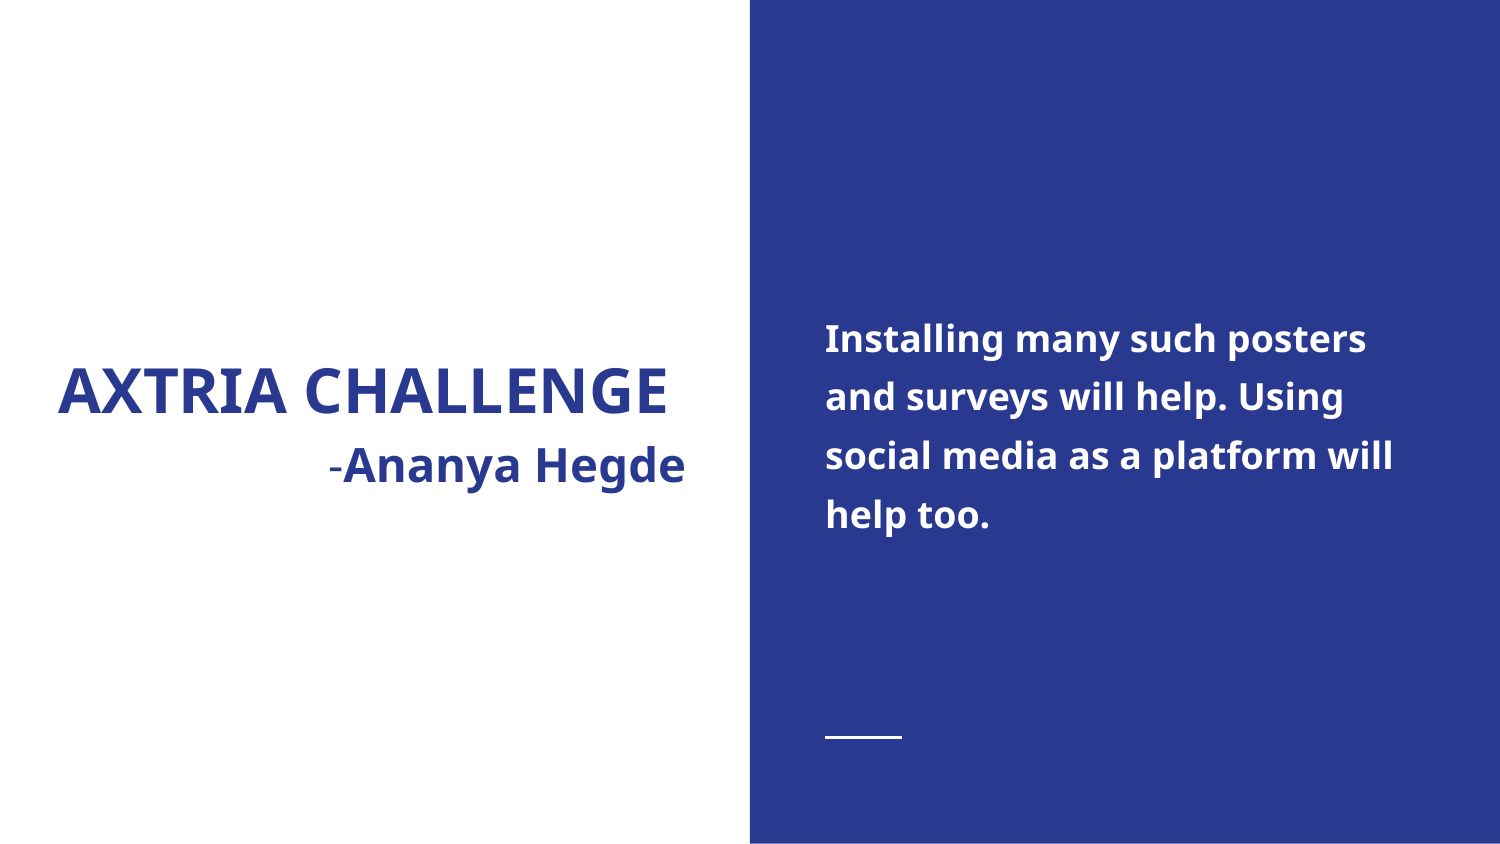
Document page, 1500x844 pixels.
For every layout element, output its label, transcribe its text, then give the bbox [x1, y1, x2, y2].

list Installing many such posters and surveys will help. Using social media as a platform will help too. [810, 118, 1440, 725]
title AXTRIA CHALLENGE -Ananya Hegde [43, 313, 708, 530]
